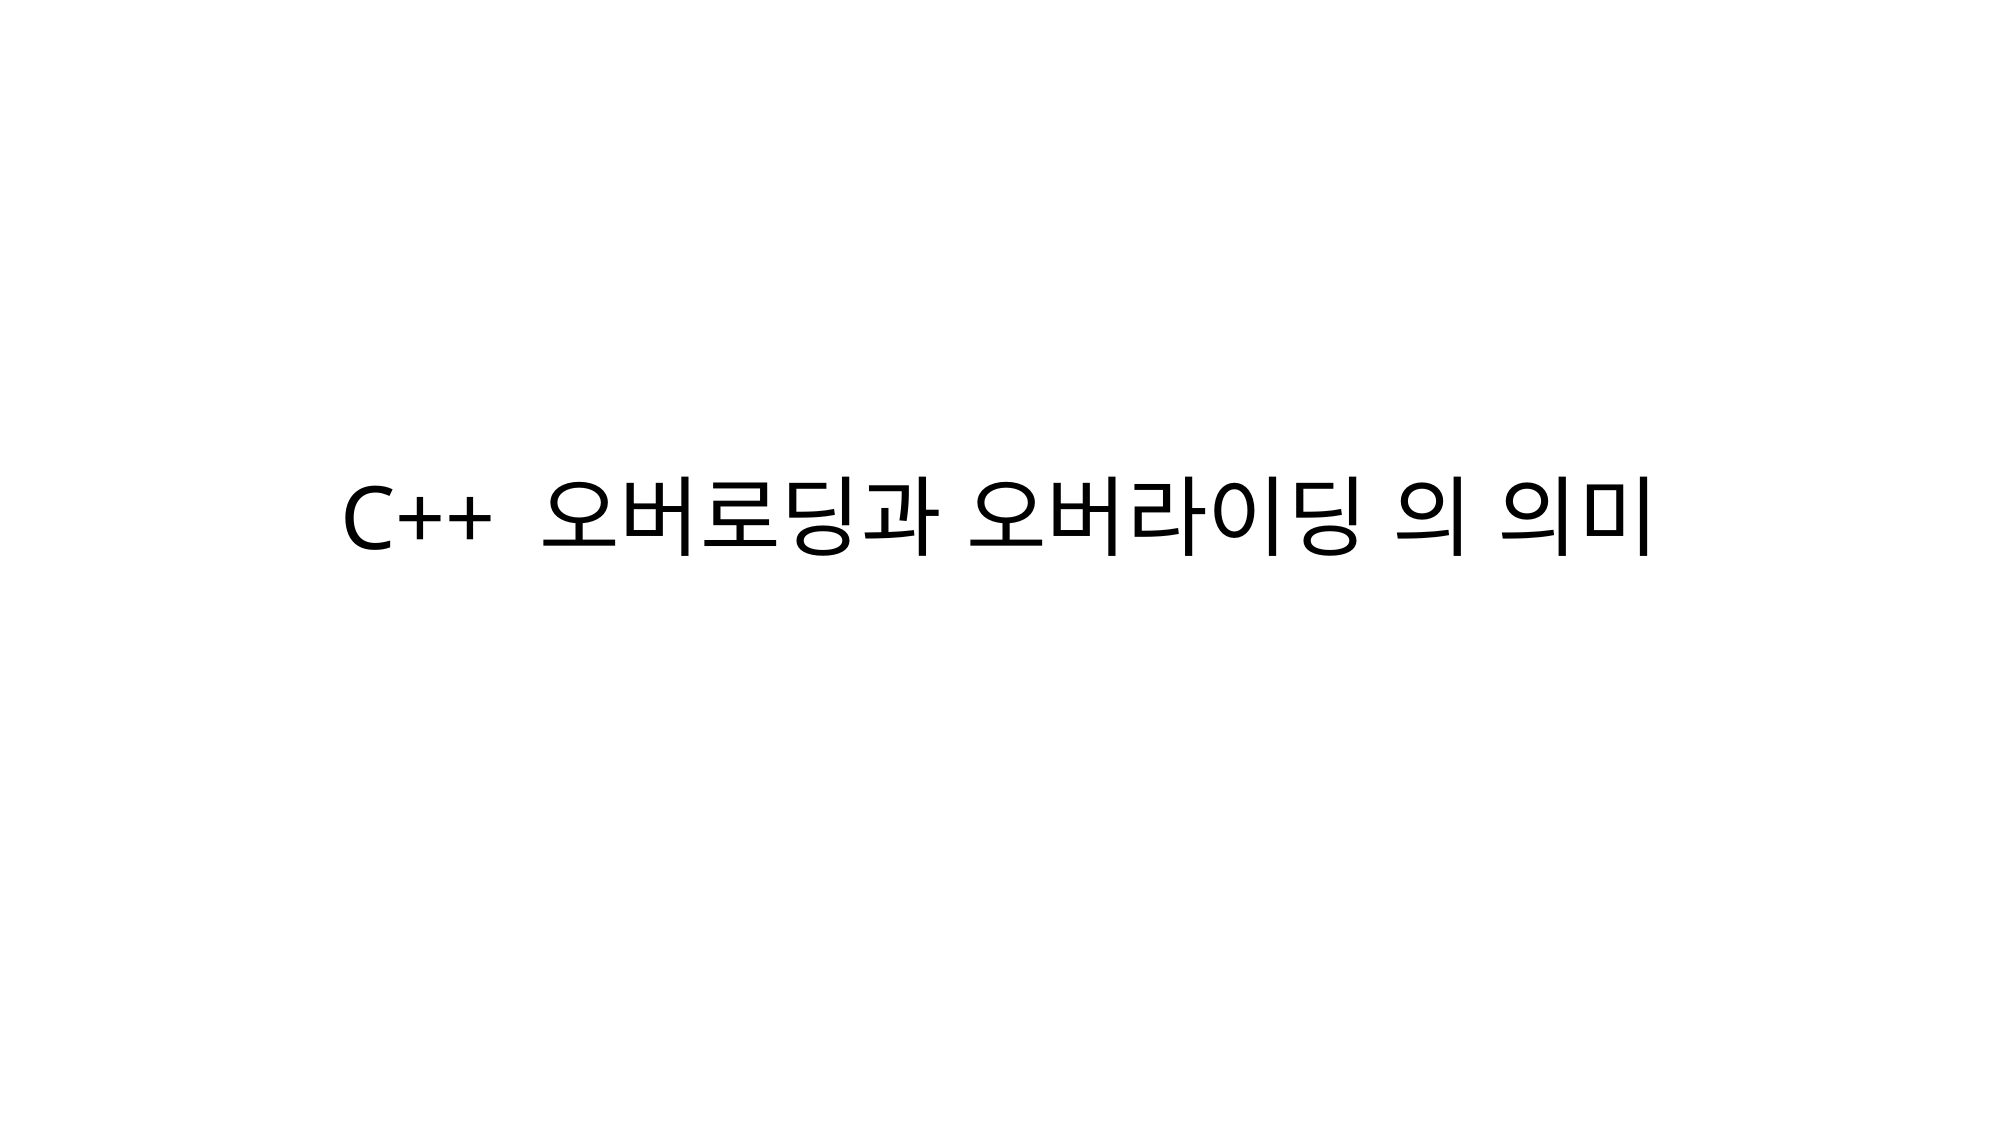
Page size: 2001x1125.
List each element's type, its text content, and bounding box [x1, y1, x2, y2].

title C++ 오버로딩과 오버라이딩 의 의미 [249, 184, 1750, 576]
